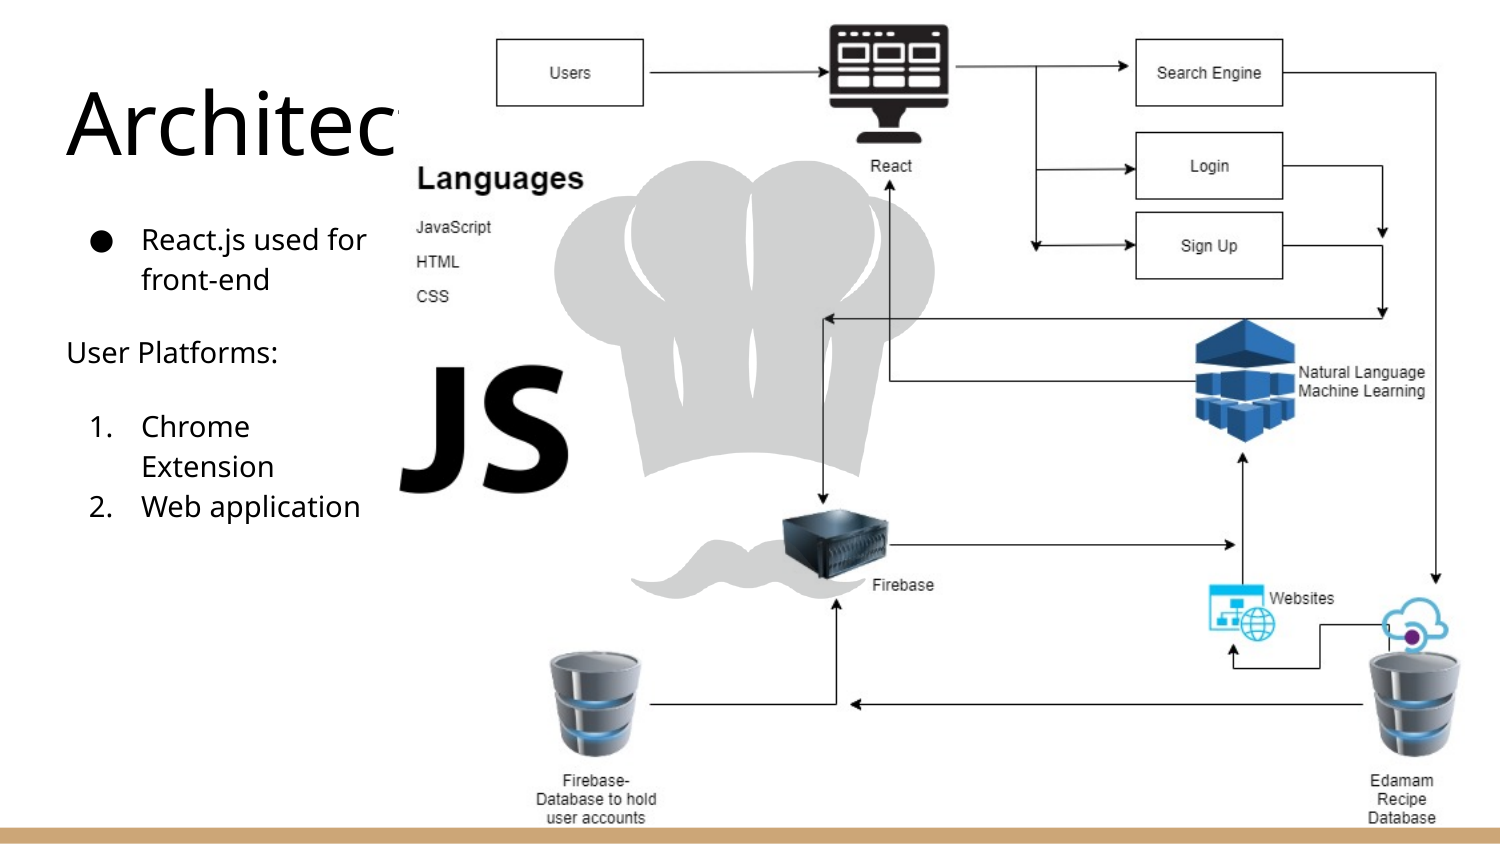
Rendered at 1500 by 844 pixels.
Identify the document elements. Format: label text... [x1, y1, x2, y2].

picture [327, 0, 1471, 844]
list React.js used for front-end User Platforms: Chrome Extension Web application [51, 200, 322, 752]
title Architecture [51, 51, 322, 189]
